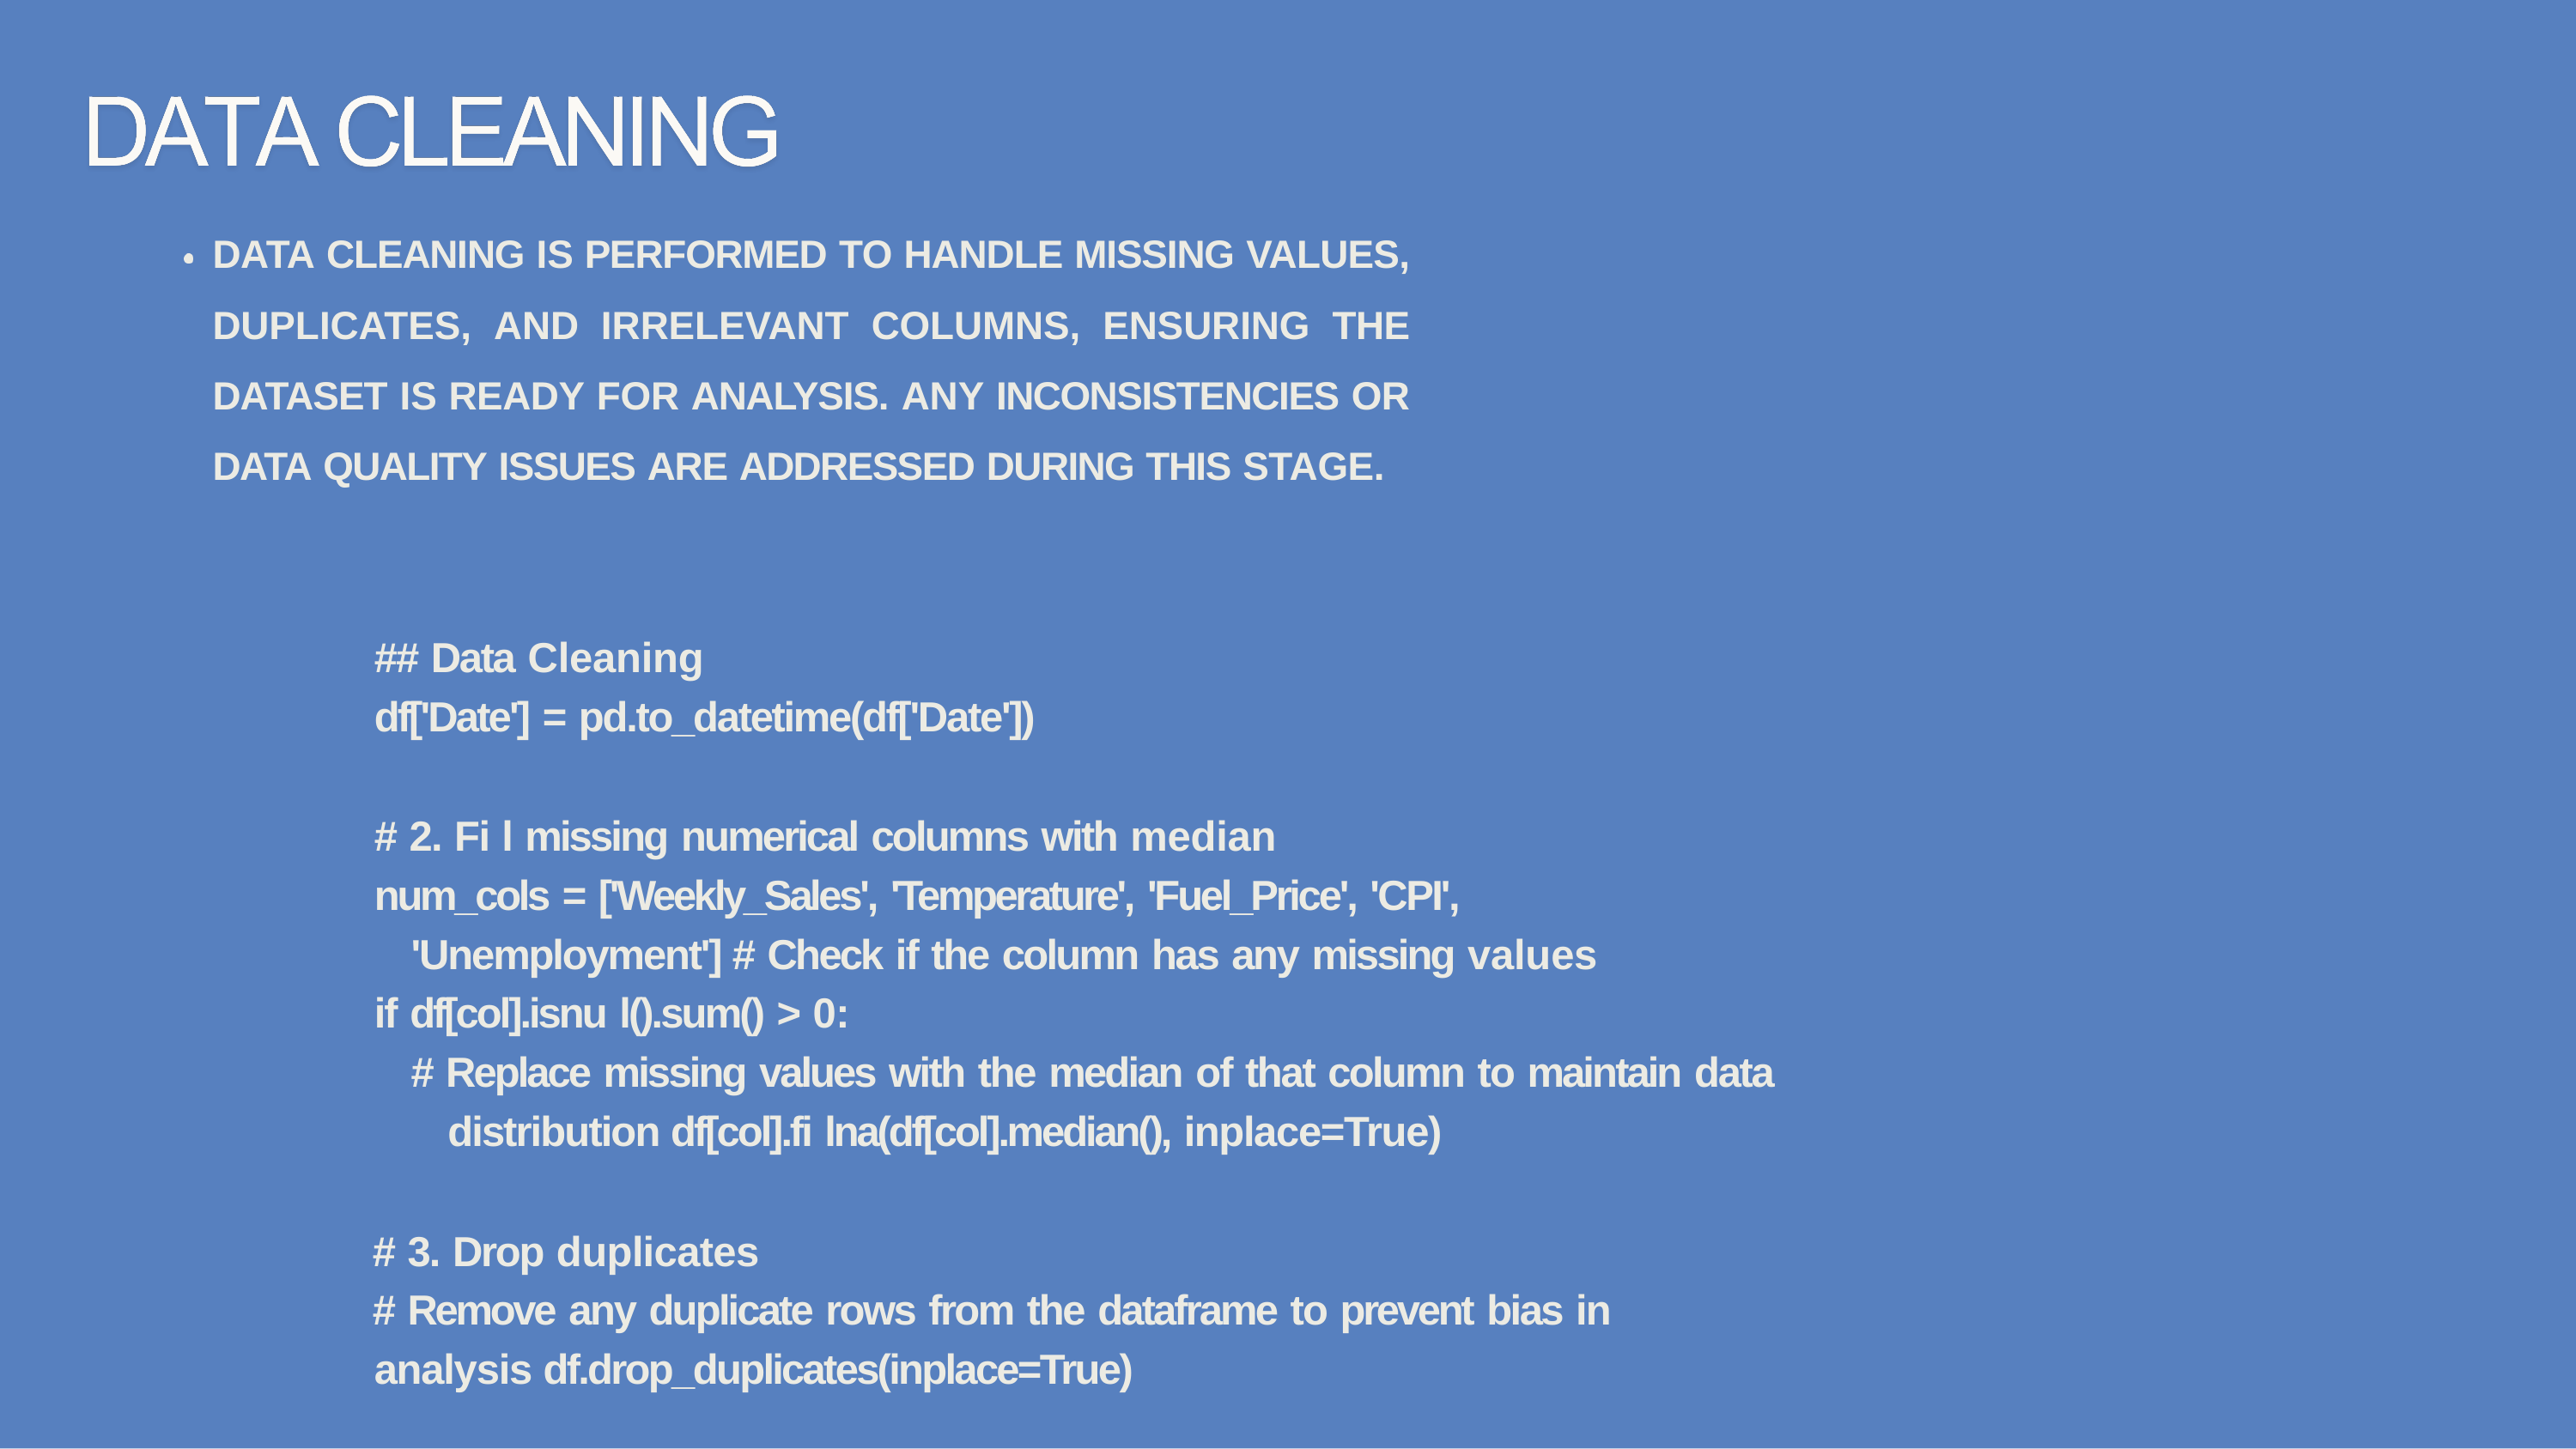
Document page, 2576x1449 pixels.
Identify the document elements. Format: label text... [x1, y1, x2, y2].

picture [183, 253, 194, 264]
text_box DATA CLEANING IS PERFORMED TO HANDLE MISSING VALUES, DUPLICATES, AND IRRELEVANT COLUMNS, ENSURING THE DATASET IS READY FOR ANALYSIS. ANY INCONSISTENCIES OR DATA QUALITY ISSUES ARE ADDRESSED DURING THIS STAGE. [210, 203, 1411, 488]
picture [78, 88, 787, 194]
text_box ## Data Cleaning df['Date'] = pd.to_datetime(df['Date']) # 2. Fi l missing numerical columns with median num_cols = ['Weekly_Sales', 'Temperature', 'Fuel_Price', 'CPI', 'Unemployment'] # Check if the column has any missing values if df[col].isnu l().sum() > 0: # Replace missing values with the median of that column to maintain data distribution df[col].fi lna(df[col].median(), inplace=True) # 3. Drop duplicates # Remove any duplicate rows from the dataframe to prevent bias in analysis df.drop_duplicates(inplace=True) [372, 620, 1959, 1392]
